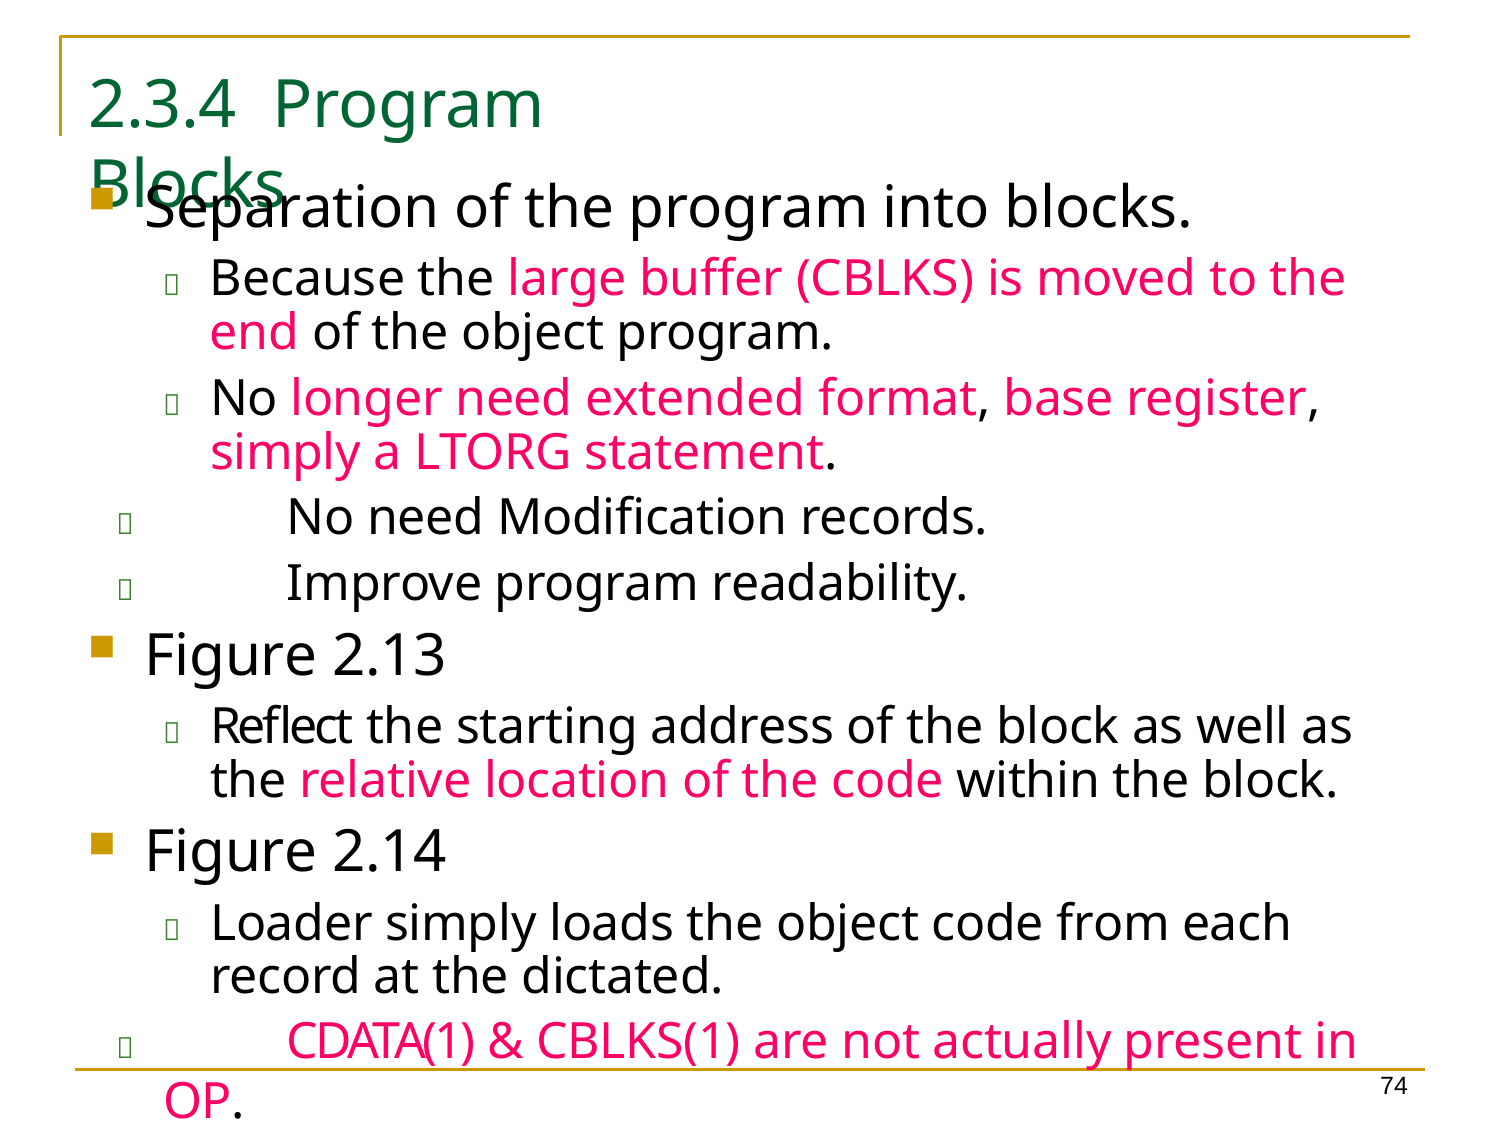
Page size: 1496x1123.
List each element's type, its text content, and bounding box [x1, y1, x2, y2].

text_box Separation of the program into blocks.  Because the large buffer (CBLKS) is moved to the end of the object program.  No longer need extended format, base register, simply a LTORG statement.  No need Modification records.  Improve program readability. Figure 2.13  Reflect the starting address of the block as well as the relative location of the code within the block. Figure 2.14  Loader simply loads the object code from each record at the dictated.  CDATA(1) & CBLKS(1) are not actually present in OP. [85, 168, 1418, 1123]
text_box 2.3.4 Program Blocks [85, 60, 727, 168]
